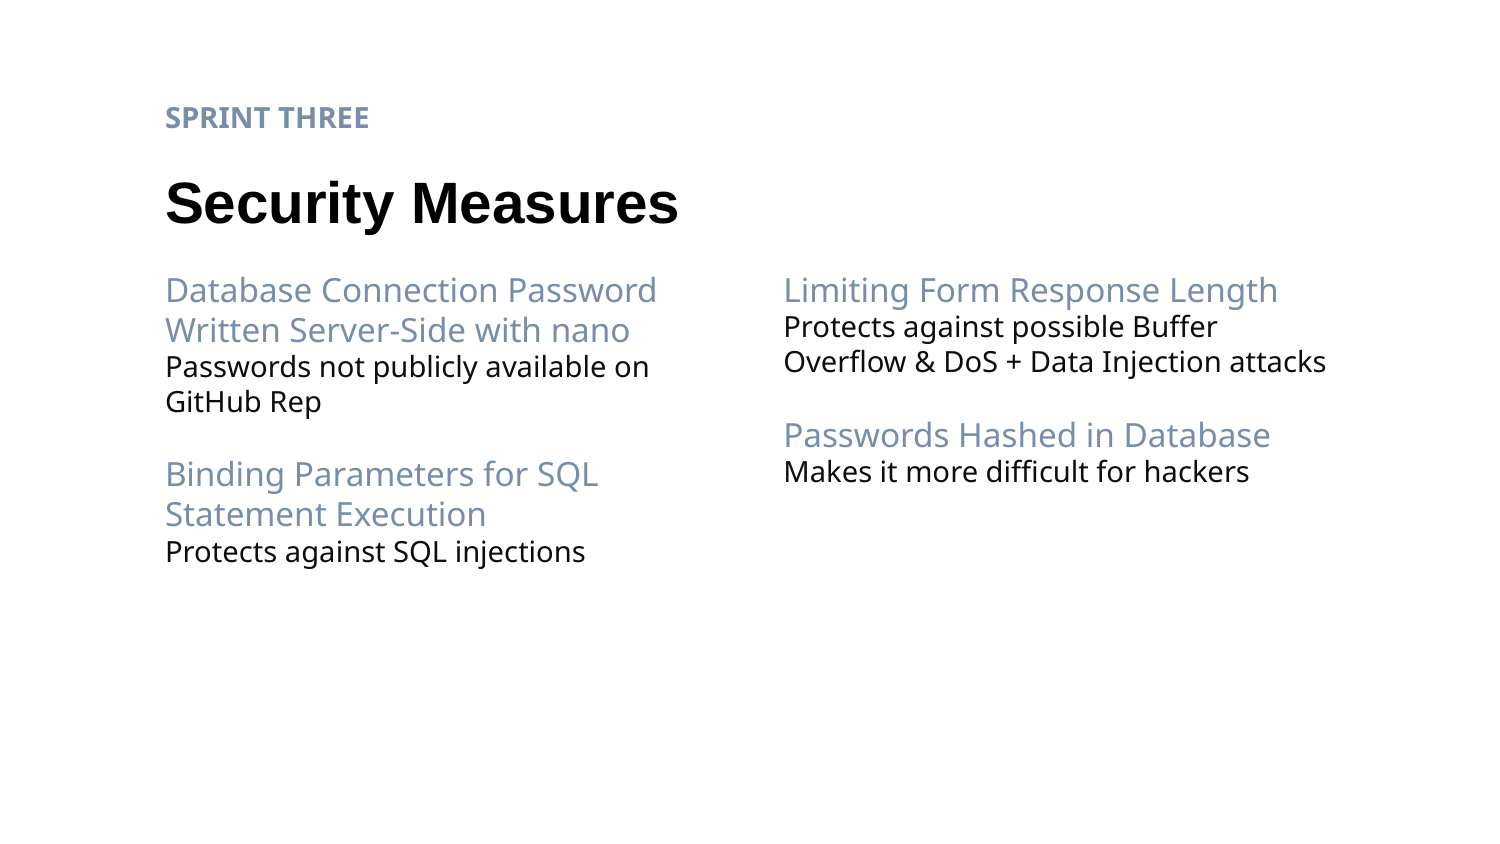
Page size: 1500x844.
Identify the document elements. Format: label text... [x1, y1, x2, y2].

title SPRINT THREE [150, 84, 486, 150]
title Security Measures [150, 150, 1350, 244]
list Database Connection Password Written Server-Side with nano Passwords not publicly available on GitHub Rep Binding Parameters for SQL Statement Execution Protects against SQL injections [150, 253, 732, 675]
text_box Limiting Form Response Length Protects against possible Buffer Overflow & DoS + Data Injection attacks Passwords Hashed in Database Makes it more difficult for hackers [768, 253, 1350, 504]
